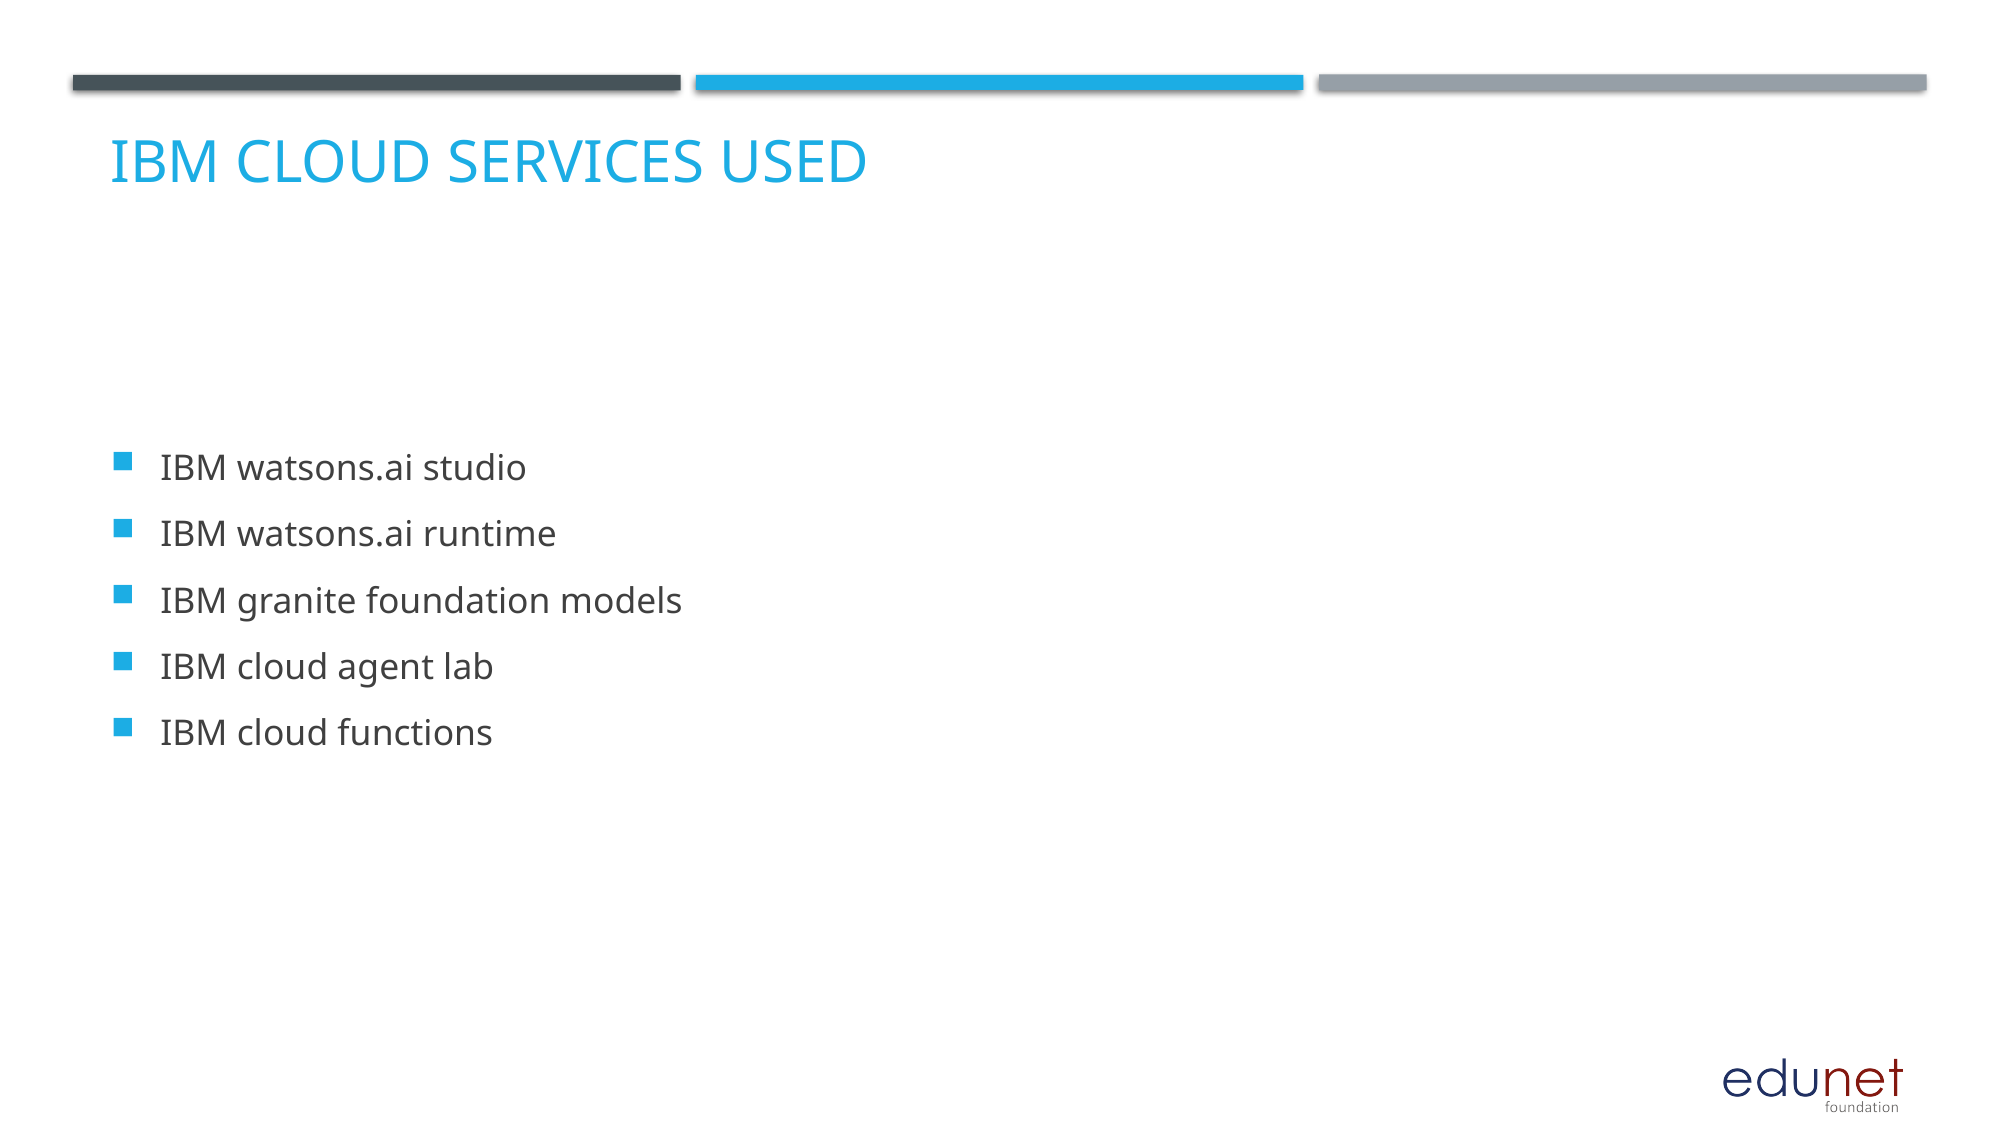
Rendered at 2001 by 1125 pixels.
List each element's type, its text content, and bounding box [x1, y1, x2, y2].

title IBM cloud services used [95, 115, 1905, 203]
picture [1719, 1056, 1905, 1116]
list IBM watsons.ai studio IBM watsons.ai runtime IBM granite foundation models IBM cloud agent lab IBM cloud functions [95, 213, 1905, 981]
